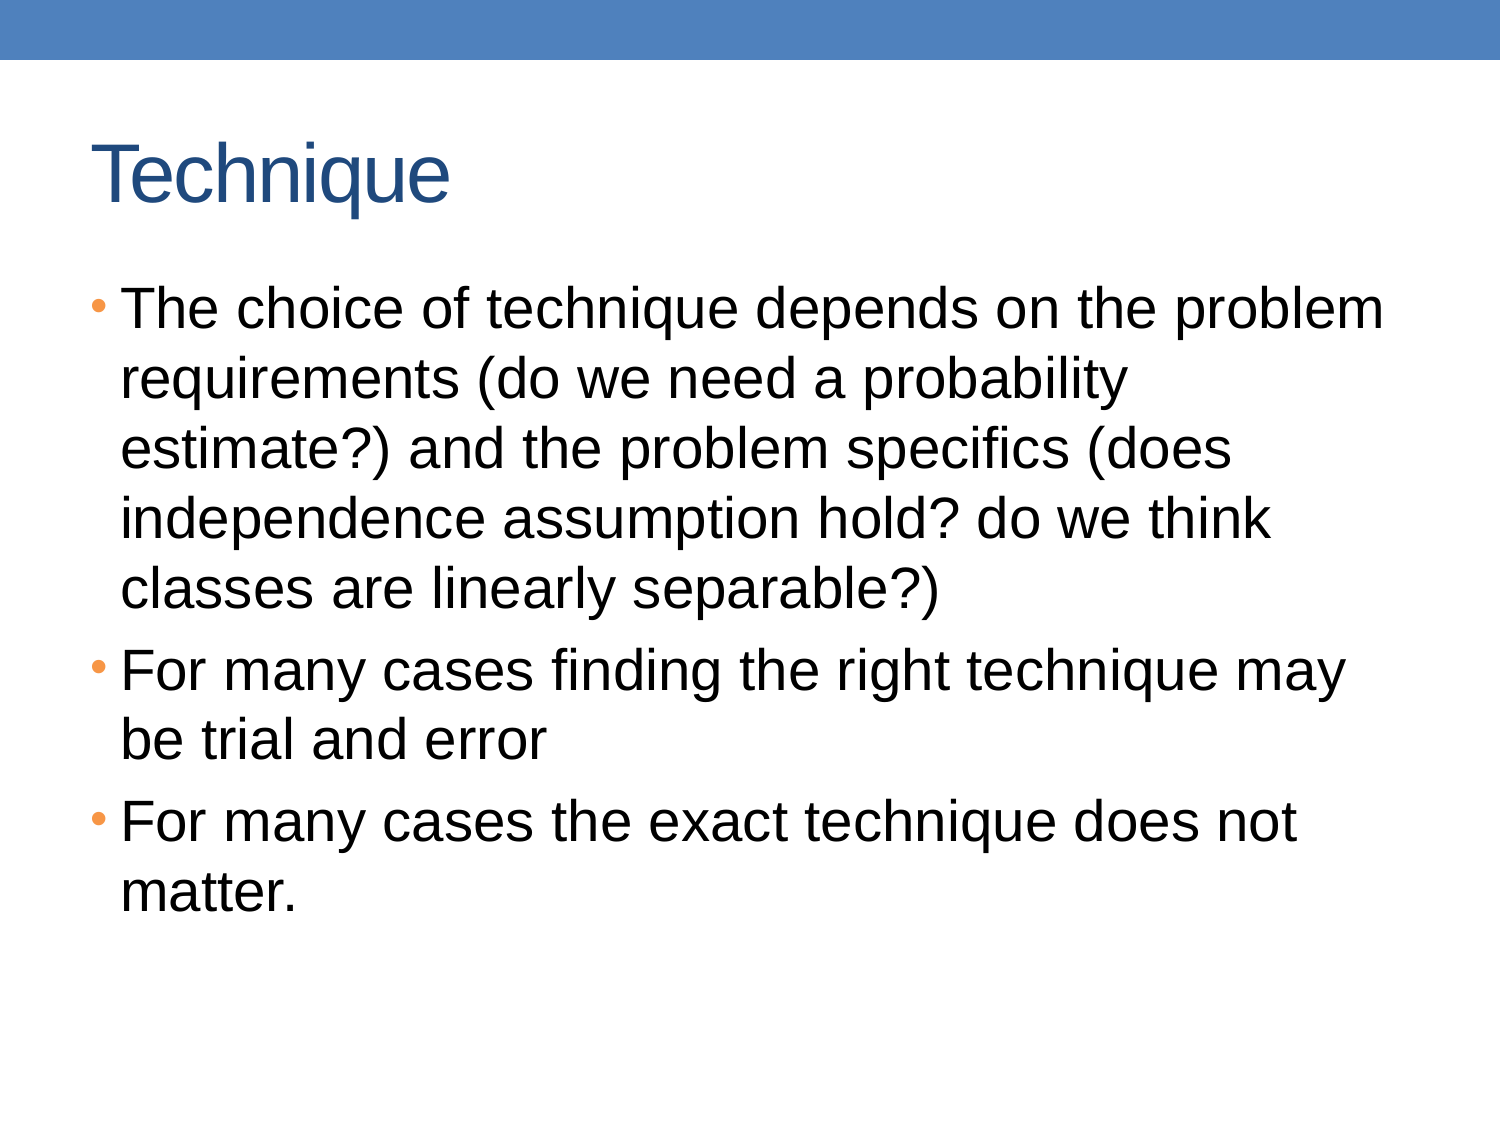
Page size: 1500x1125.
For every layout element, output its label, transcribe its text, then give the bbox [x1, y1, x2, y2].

list The choice of technique depends on the problem requirements (do we need a probability estimate?) and the problem specifics (does independence assumption hold? do we think classes are linearly separable?) For many cases finding the right technique may be trial and error For many cases the exact technique does not matter. [75, 262, 1425, 1063]
title Technique [75, 87, 1425, 250]
